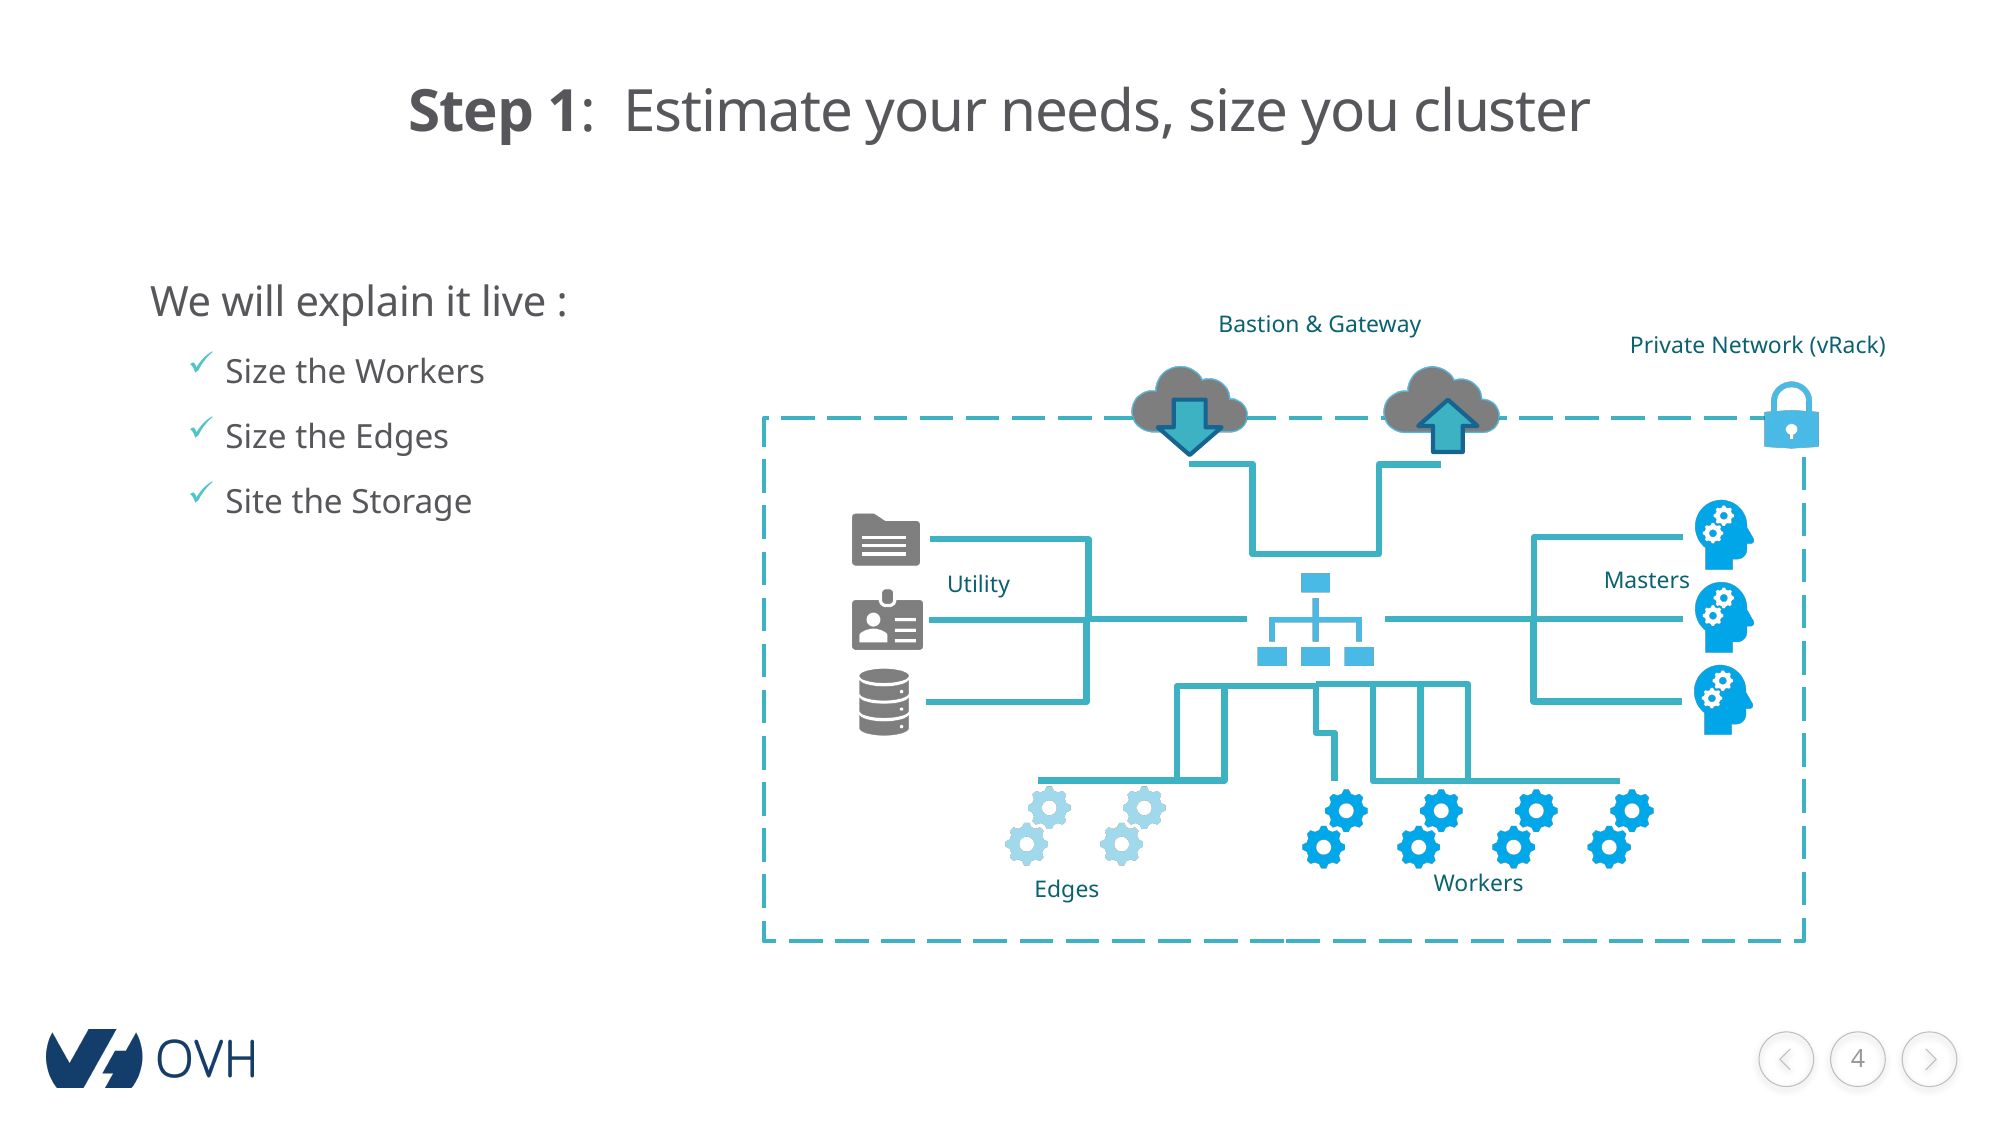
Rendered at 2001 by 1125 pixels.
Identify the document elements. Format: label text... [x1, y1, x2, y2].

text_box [763, 302, 1975, 942]
picture [46, 1029, 254, 1088]
list We will explain it live : Size the Workers Size the Edges Site the Storage [150, 200, 1850, 960]
title Step 1: Estimate your needs, size you cluster [150, 45, 1850, 180]
